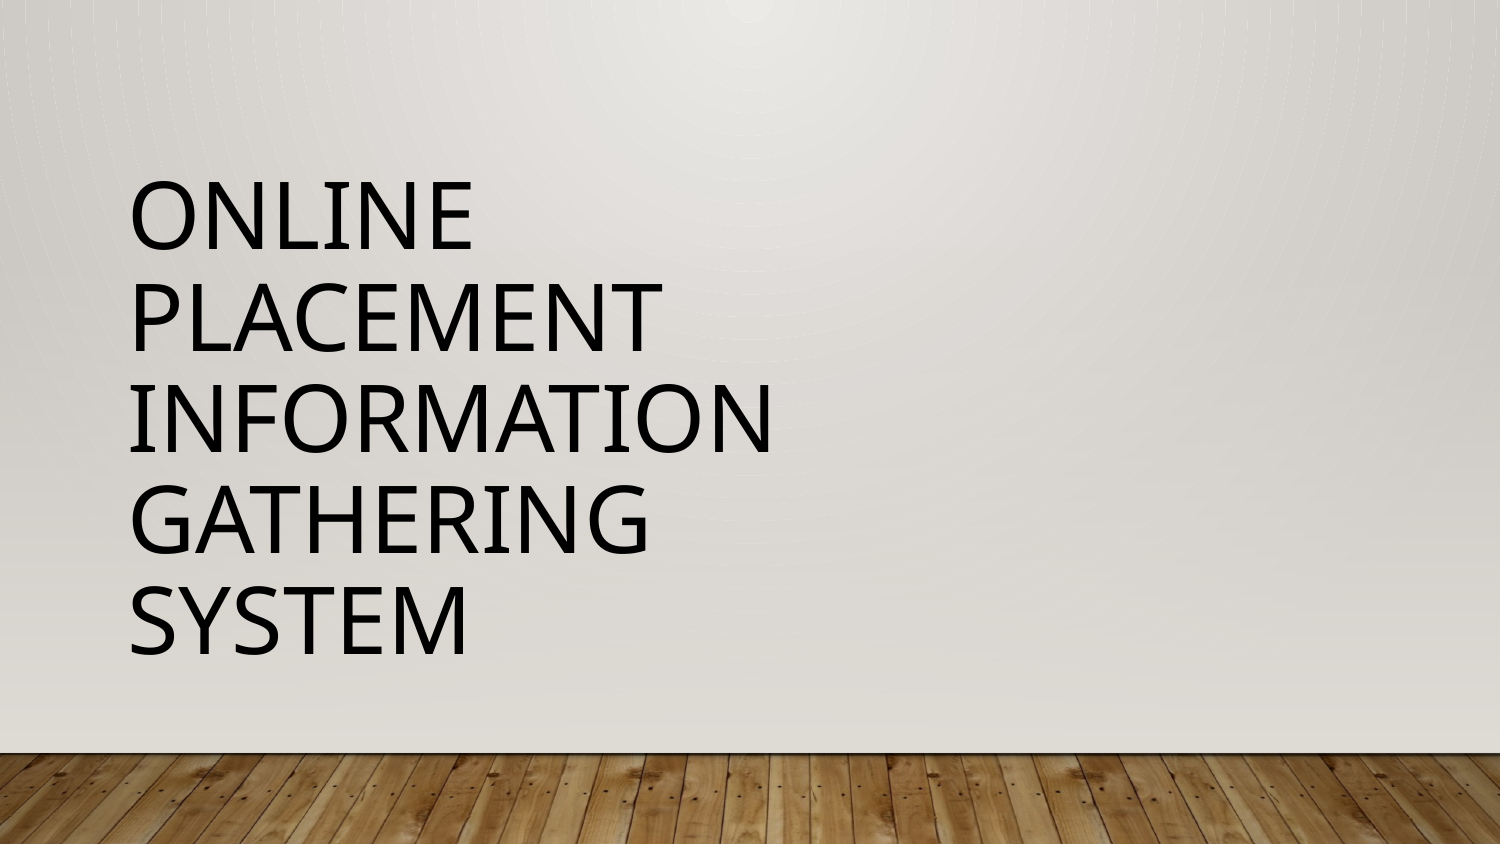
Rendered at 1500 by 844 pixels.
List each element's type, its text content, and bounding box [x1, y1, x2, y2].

picture [0, 753, 1500, 844]
title Online Placement Information Gathering System [112, 178, 994, 665]
